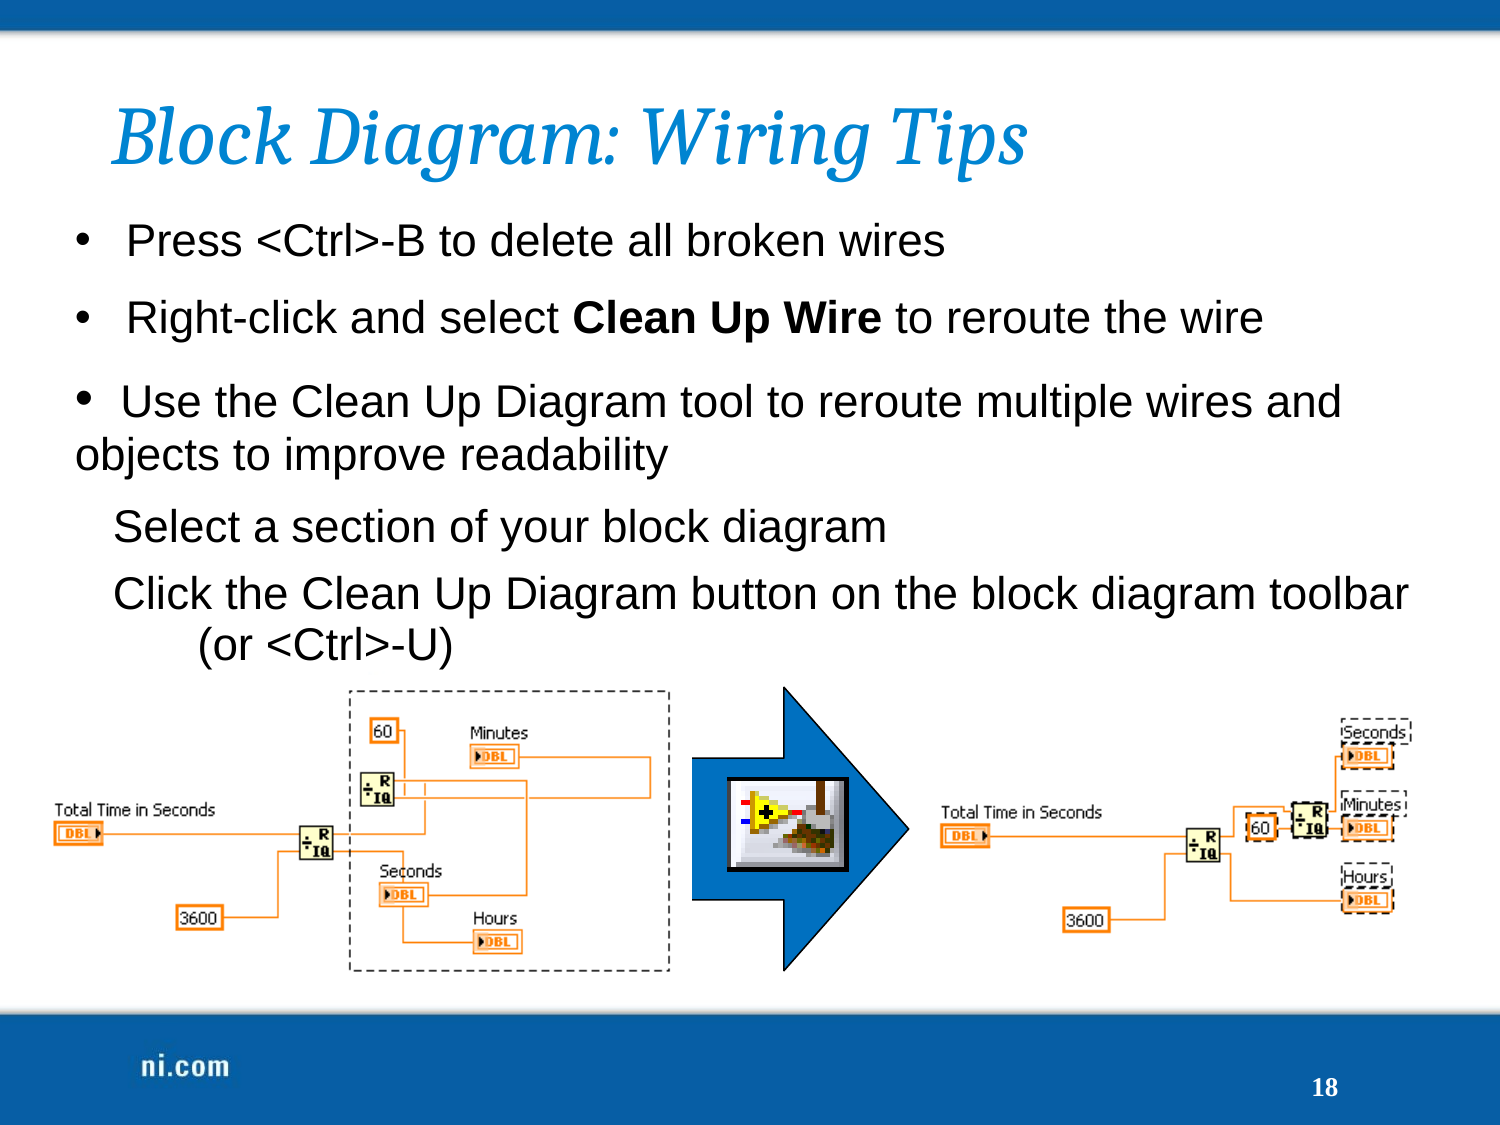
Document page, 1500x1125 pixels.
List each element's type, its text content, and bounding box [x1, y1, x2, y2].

text_box [698, 692, 909, 971]
slide_number 18 [1149, 1071, 1500, 1125]
list Press <Ctrl>-B to delete all broken wires Right-click and select Clean Up Wire to reroute the wire Use the Clean Up Diagram tool to reroute multiple wires and objects to improve readability Select a section of your block diagram Click the Clean Up Diagram button on the block diagram toolbar (or <Ctrl>-U) [74, 210, 1425, 692]
text_box Block Diagram: Wiring Tips [97, 67, 1447, 255]
picture [0, 0, 1500, 1125]
